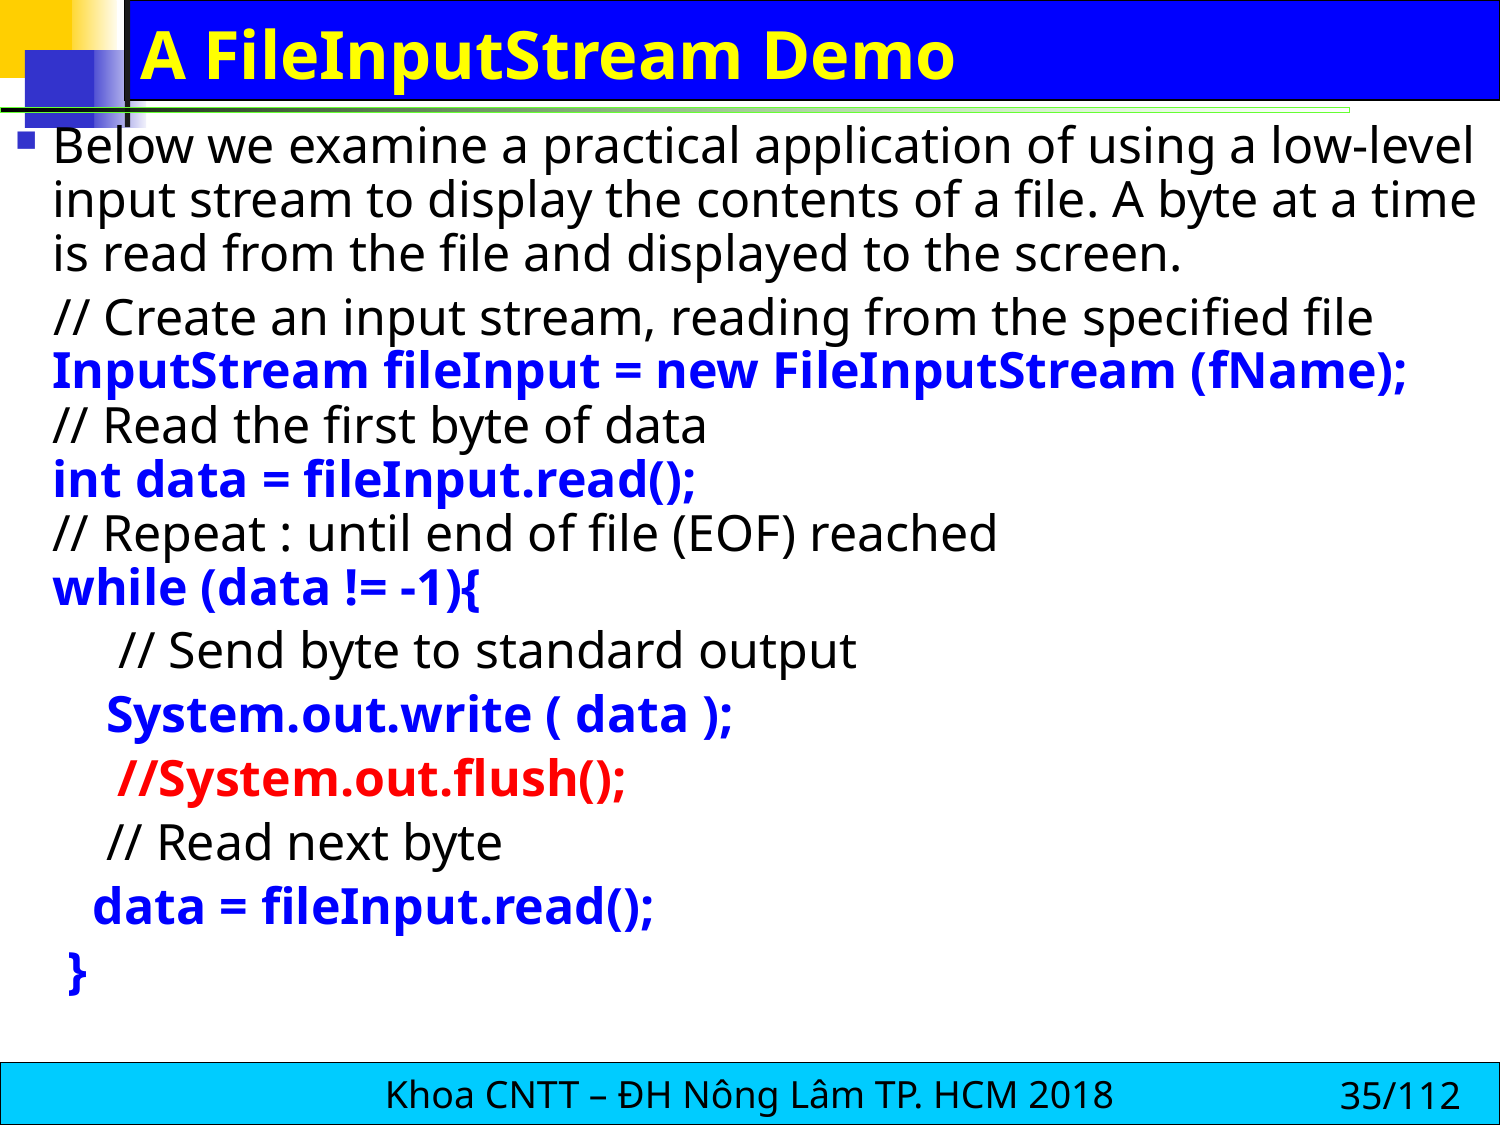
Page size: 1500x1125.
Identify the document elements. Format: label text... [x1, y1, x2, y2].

title A FileInputStream Demo [124, 12, 1467, 101]
list Below we examine a practical application of using a low-level input stream to display the contents of a file. A byte at a time is read from the file and displayed to the screen. // Create an input stream, reading from the specified file InputStream fileInput = new FileInputStream (fName); // Read the first byte of data int data = fileInput.read(); // Repeat : until end of file (EOF) reached while (data != -1){ // Send byte to standard output System.out.write ( data ); //System.out.flush(); // Read next byte data = fileInput.read(); } [0, 112, 1500, 1050]
